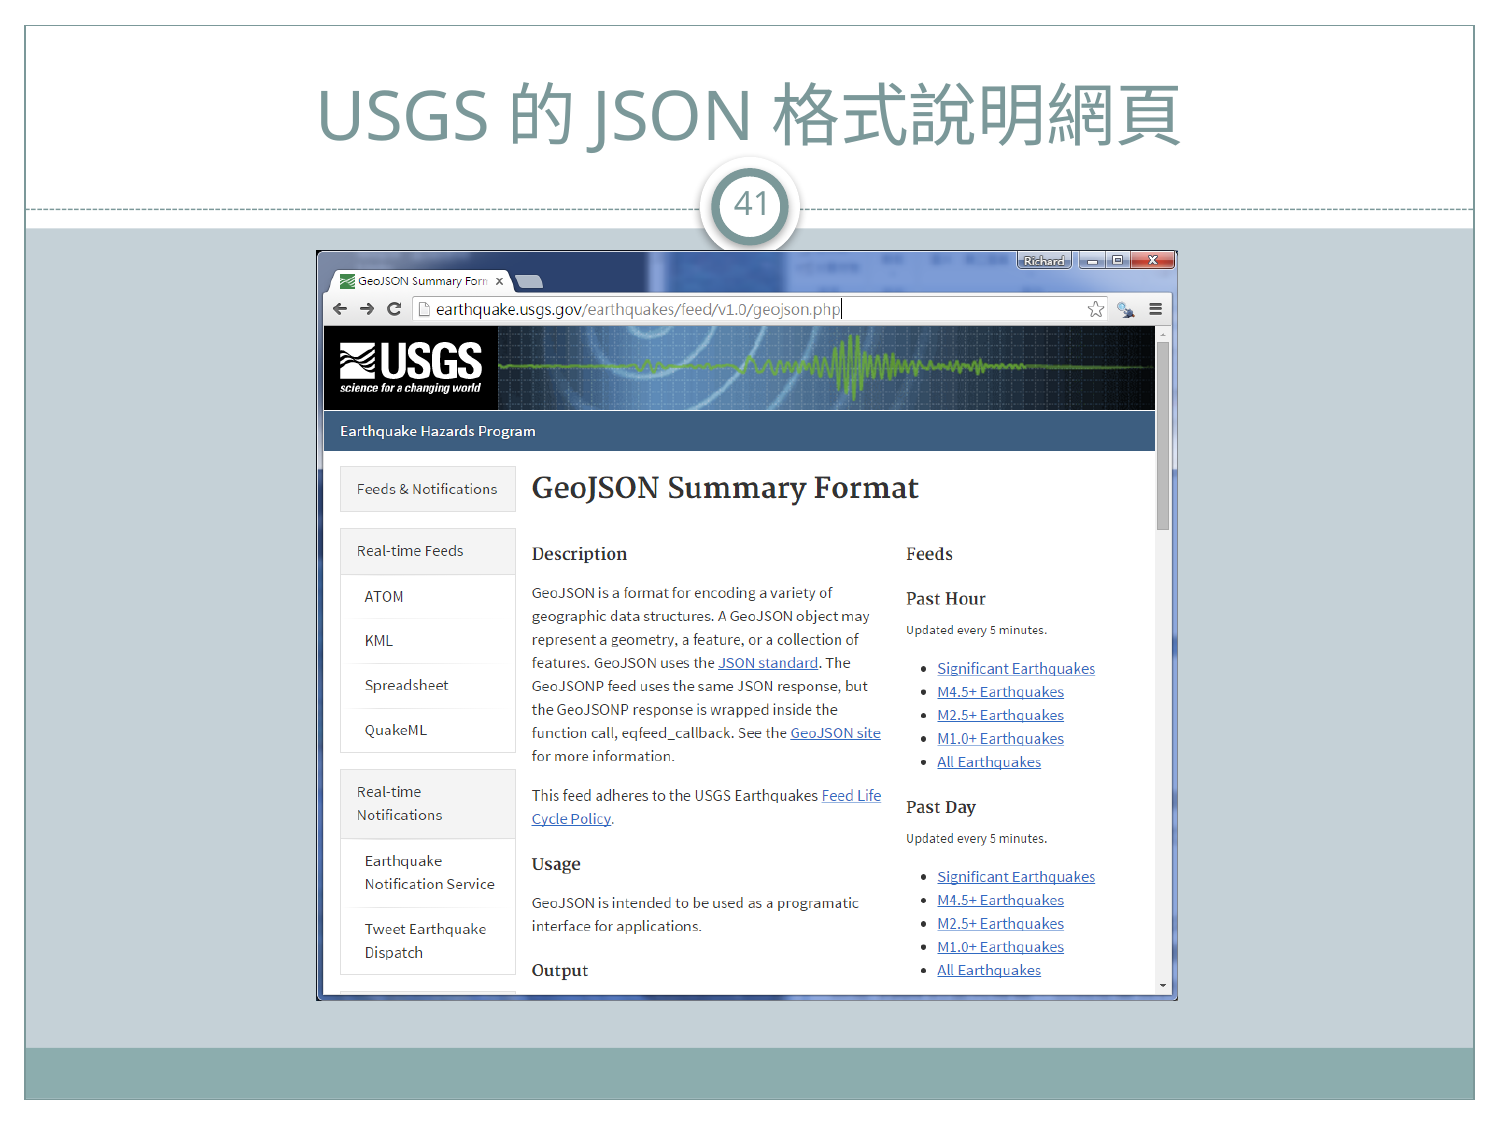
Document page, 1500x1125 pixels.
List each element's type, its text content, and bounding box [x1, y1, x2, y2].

slide_number 41 [715, 168, 791, 241]
title USGS的JSON格式說明網頁 [49, 37, 1450, 162]
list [316, 250, 1178, 1001]
